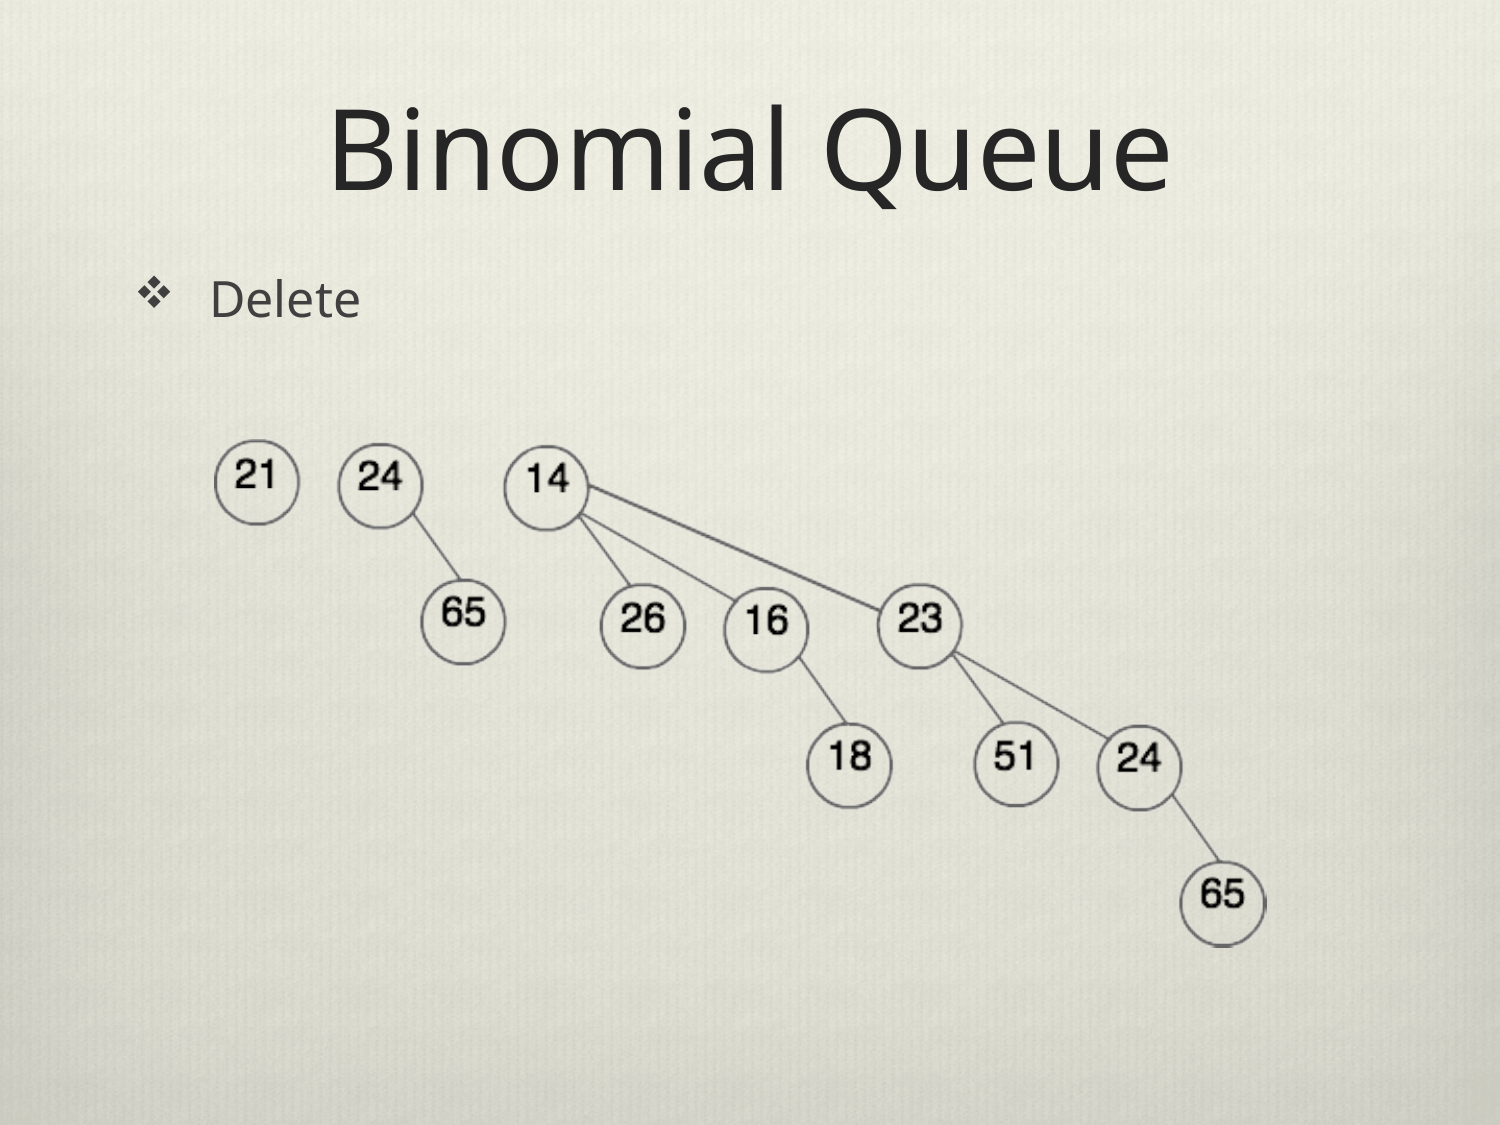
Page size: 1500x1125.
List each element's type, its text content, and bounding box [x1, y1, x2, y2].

title Binomial Queue [119, 51, 1381, 240]
list Delete [119, 260, 1381, 1011]
picture [213, 438, 1268, 949]
